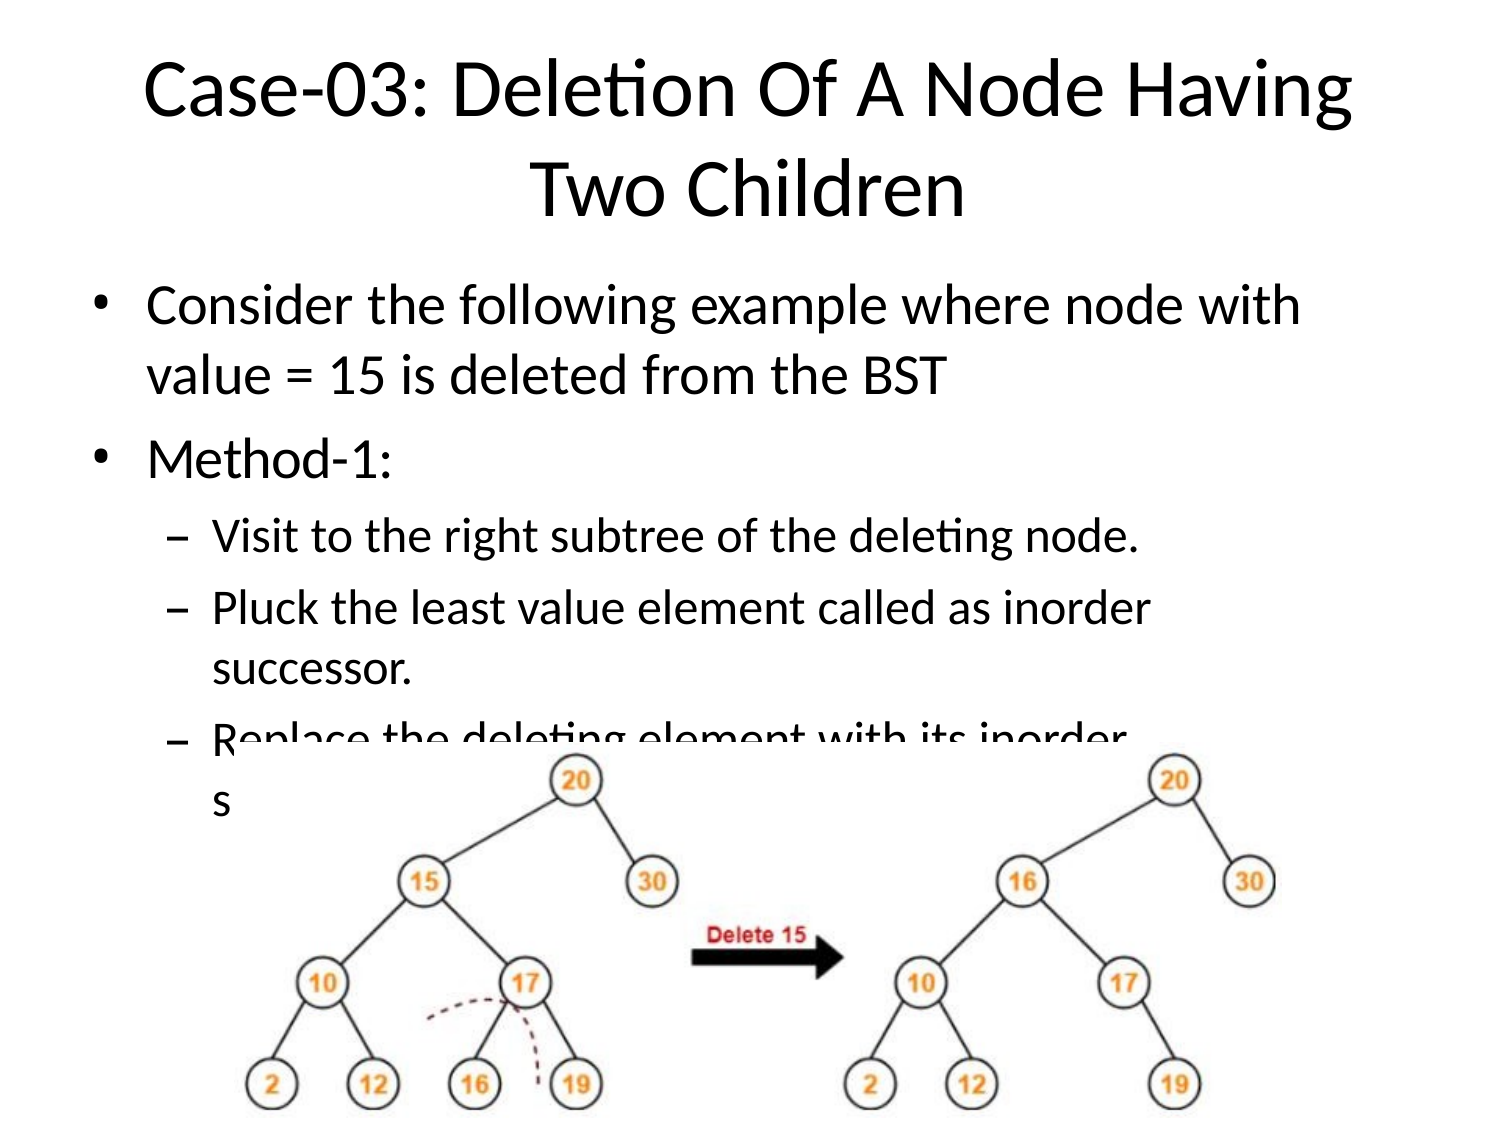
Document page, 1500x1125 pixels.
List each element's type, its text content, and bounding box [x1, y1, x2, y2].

text_box Consider the following example where node with value = 15 is deleted from the BST Method-1: Visit to the right subtree of the deleting node. Pluck the least value element called as inorder successor. Replace the deleting element with its inorder successor. [87, 264, 1368, 827]
title Case-03: Deletion Of A Node Having Two Children [101, 31, 1399, 234]
picture [234, 741, 1282, 1118]
